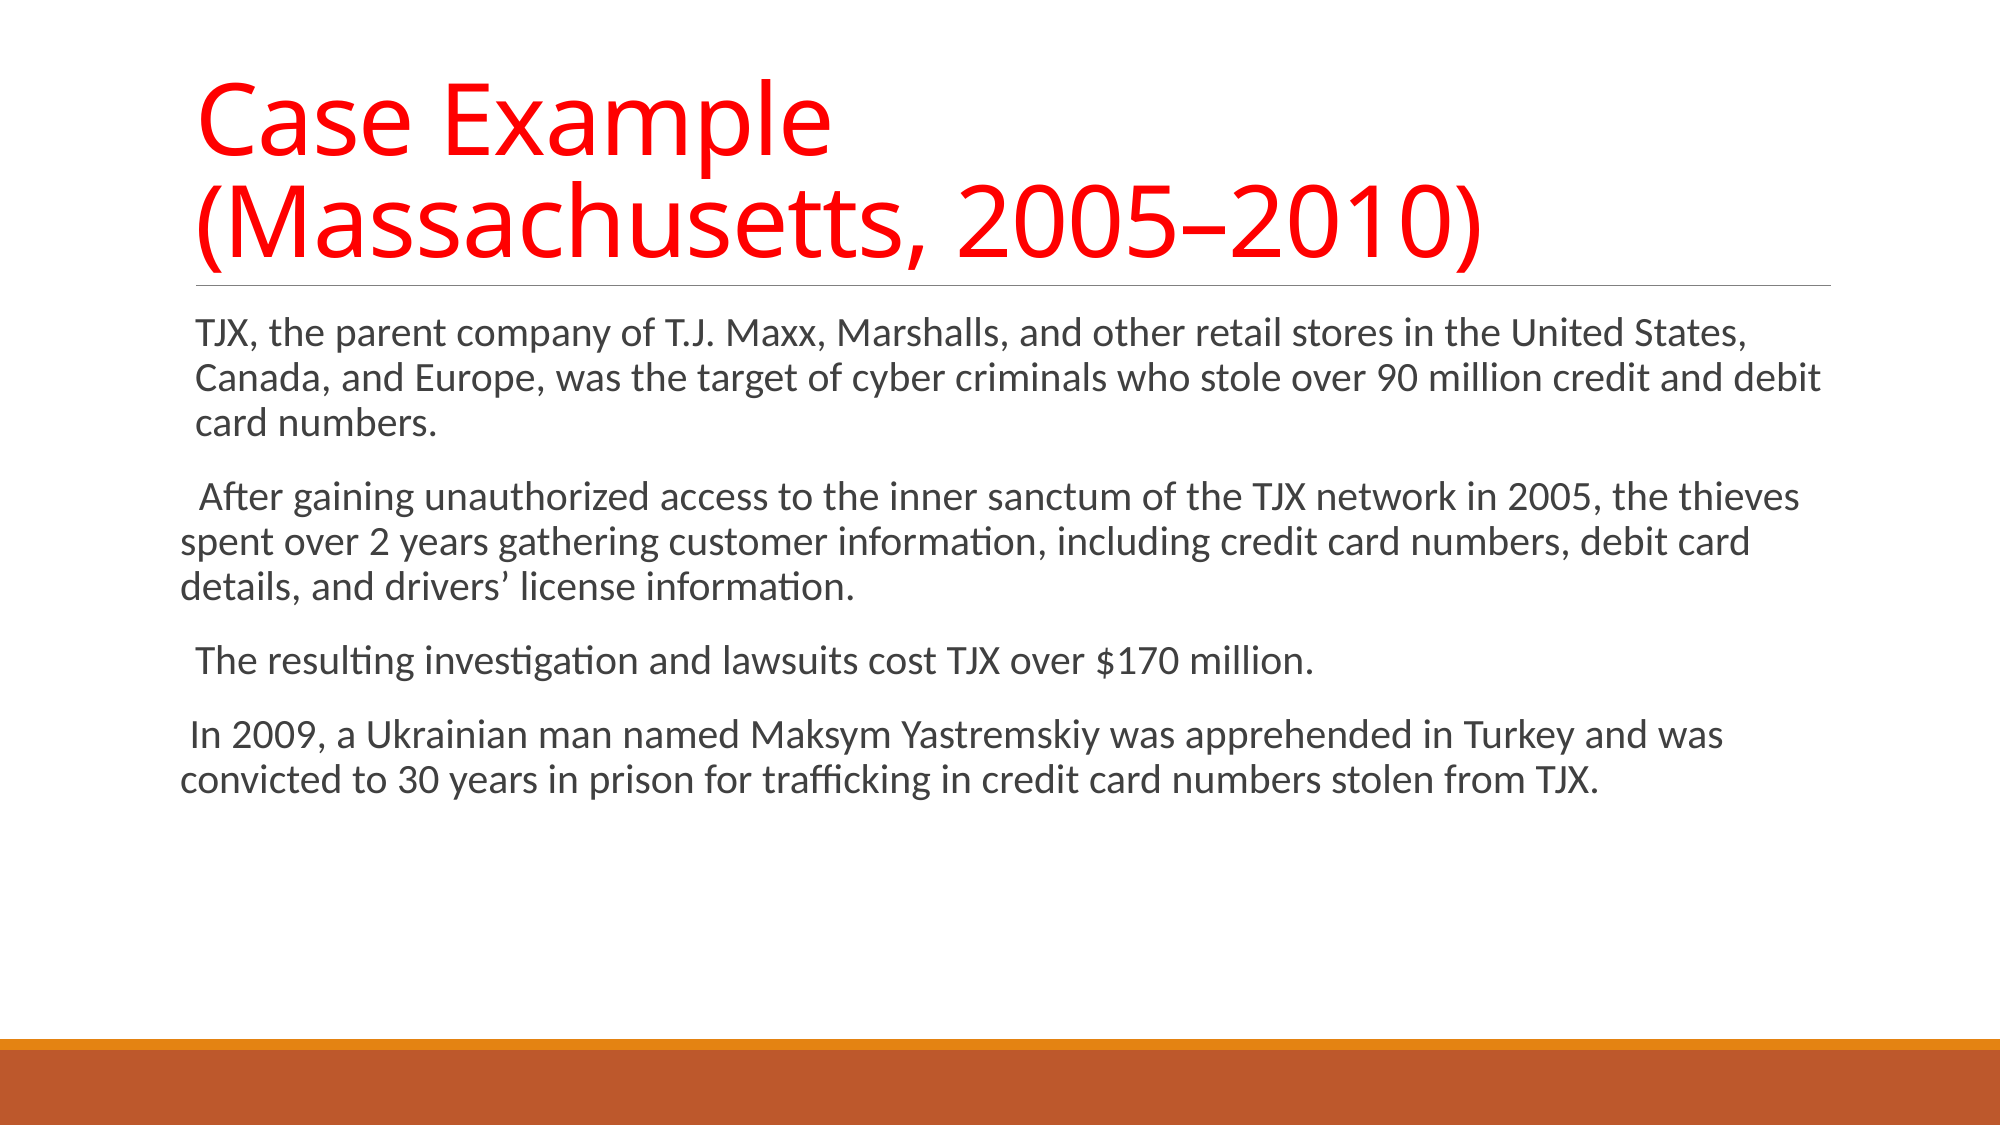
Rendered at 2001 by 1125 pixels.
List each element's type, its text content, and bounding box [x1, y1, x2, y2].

title Case Example (Massachusetts, 2005–2010) [180, 47, 1830, 285]
list TJX, the parent company of T.J. Maxx, Marshalls, and other retail stores in the United States, Canada, and Europe, was the target of cyber criminals who stole over 90 million credit and debit card numbers. After gaining unauthorized access to the inner sanctum of the TJX network in 2005, the thieves spent over 2 years gathering customer information, including credit card numbers, debit card details, and drivers’ license information. The resulting investigation and lawsuits cost TJX over $170 million. In 2009, a Ukrainian man named Maksym Yastremskiy was apprehended in Turkey and was convicted to 30 years in prison for trafficking in credit card numbers stolen from TJX. [180, 302, 1830, 963]
